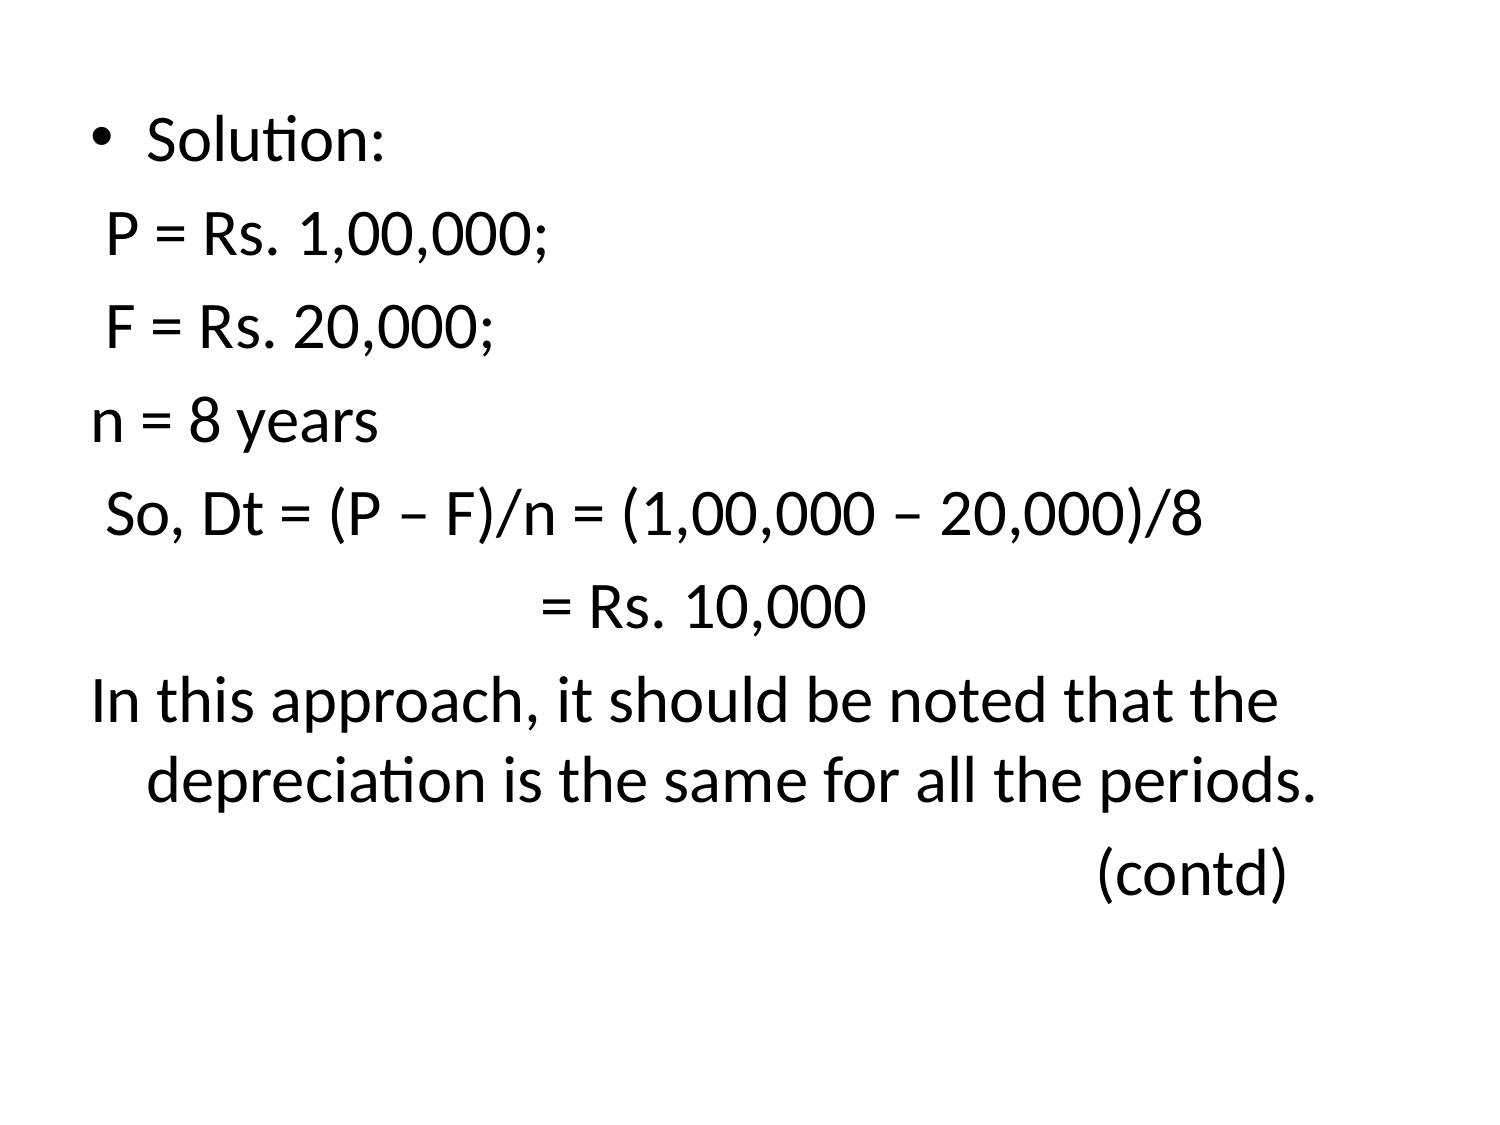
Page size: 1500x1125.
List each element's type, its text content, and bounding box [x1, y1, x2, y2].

list Solution: P = Rs. 1,00,000; F = Rs. 20,000; n = 8 years So, Dt = (P – F)/n = (1,00,000 – 20,000)/8 = Rs. 10,000 In this approach, it should be noted that the depreciation is the same for all the periods. (contd) [75, 87, 1425, 1005]
